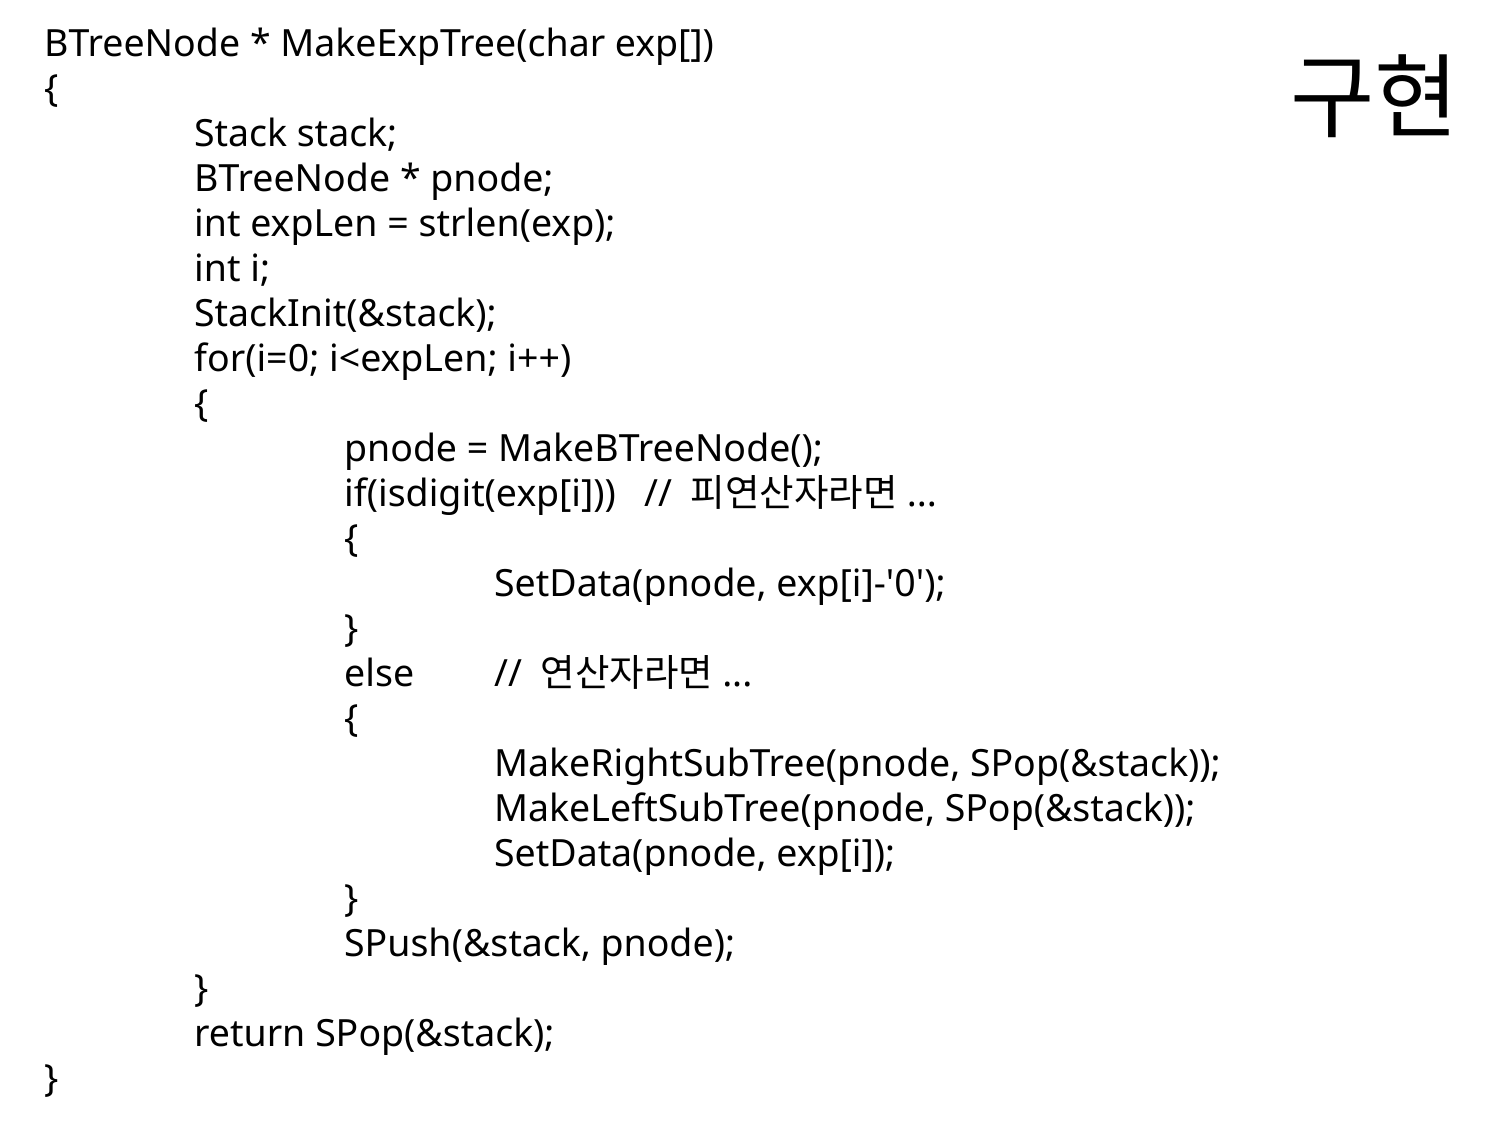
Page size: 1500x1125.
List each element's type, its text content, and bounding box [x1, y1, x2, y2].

title 구현 [123, 0, 1474, 188]
text_box BTreeNode * MakeExpTree(char exp[]) { Stack stack; BTreeNode * pnode; int expLen = strlen(exp); int i; StackInit(&stack); for(i=0; i<expLen; i++) { pnode = MakeBTreeNode(); if(isdigit(exp[i])) // 피연산자라면... { SetData(pnode, exp[i]-'0'); } else // 연산자라면... { MakeRightSubTree(pnode, SPop(&stack)); MakeLeftSubTree(pnode, SPop(&stack)); SetData(pnode, exp[i]); } SPush(&stack, pnode); } return SPop(&stack); } [29, 11, 1317, 1107]
